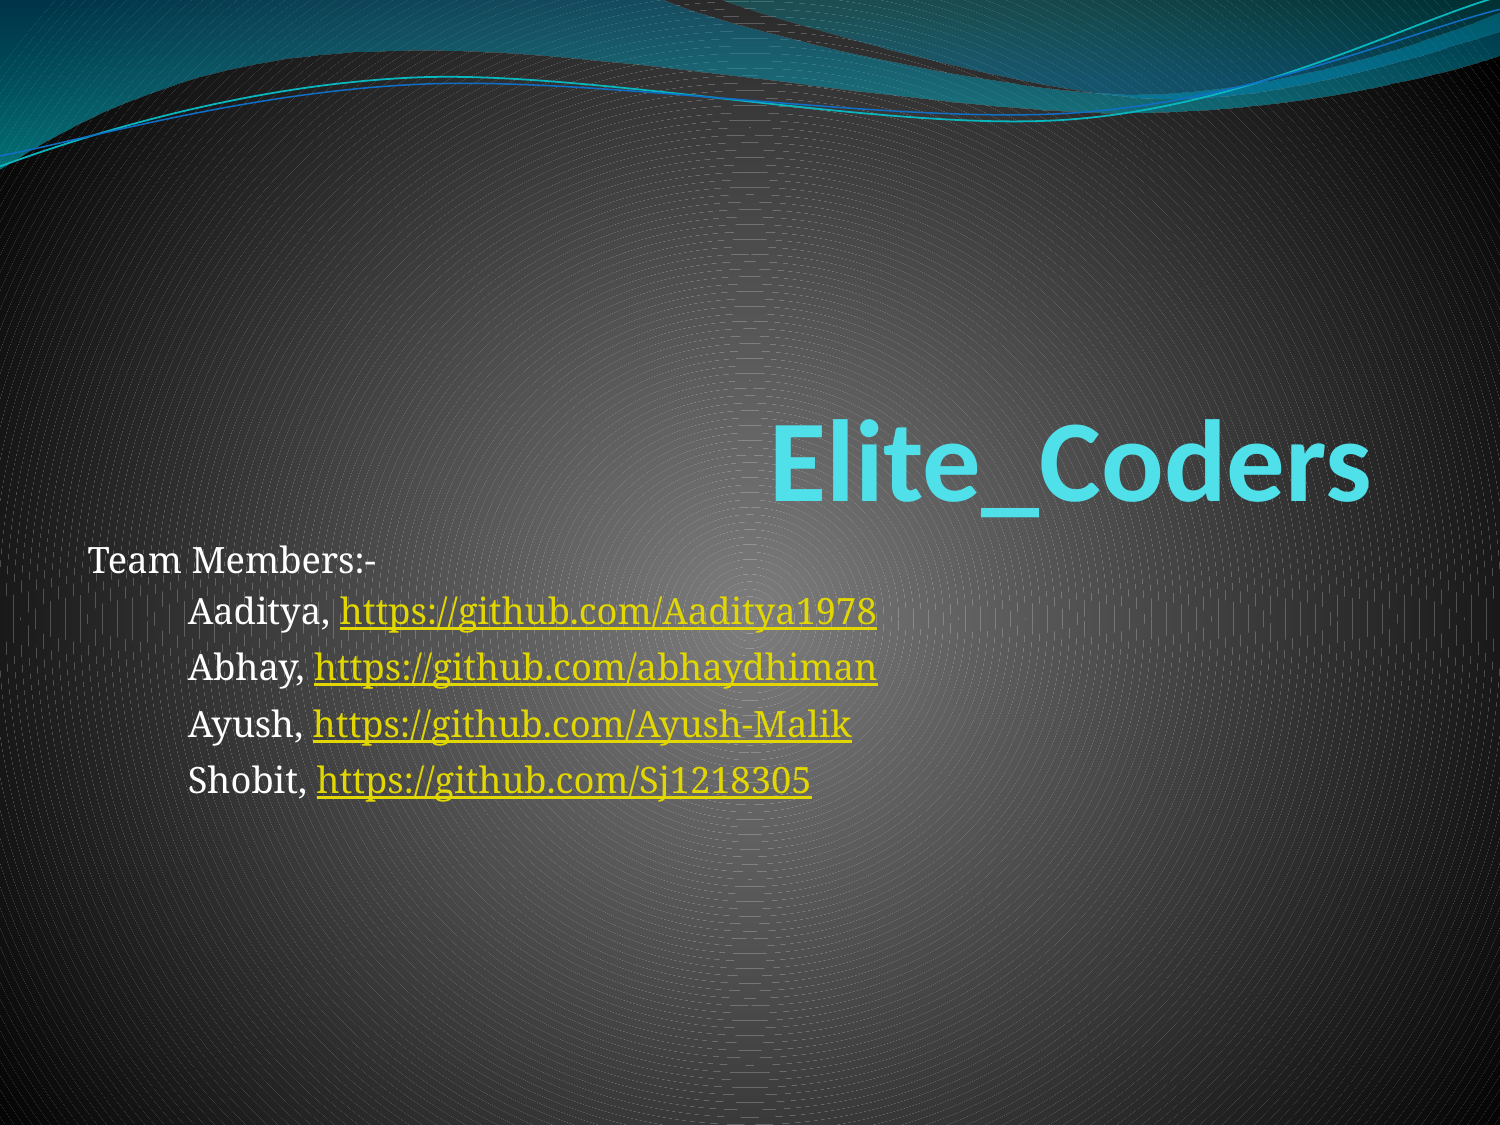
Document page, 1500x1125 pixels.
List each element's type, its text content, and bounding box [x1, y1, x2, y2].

title Elite_Coders [87, 224, 1376, 525]
subtitle Team Members:- Aaditya, https://github.com/Aaditya1978 Abhay, https://github.com/abhaydhiman Ayush, https://github.com/Ayush-Malik Shobit, https://github.com/Sj1218305 [87, 529, 1376, 818]
